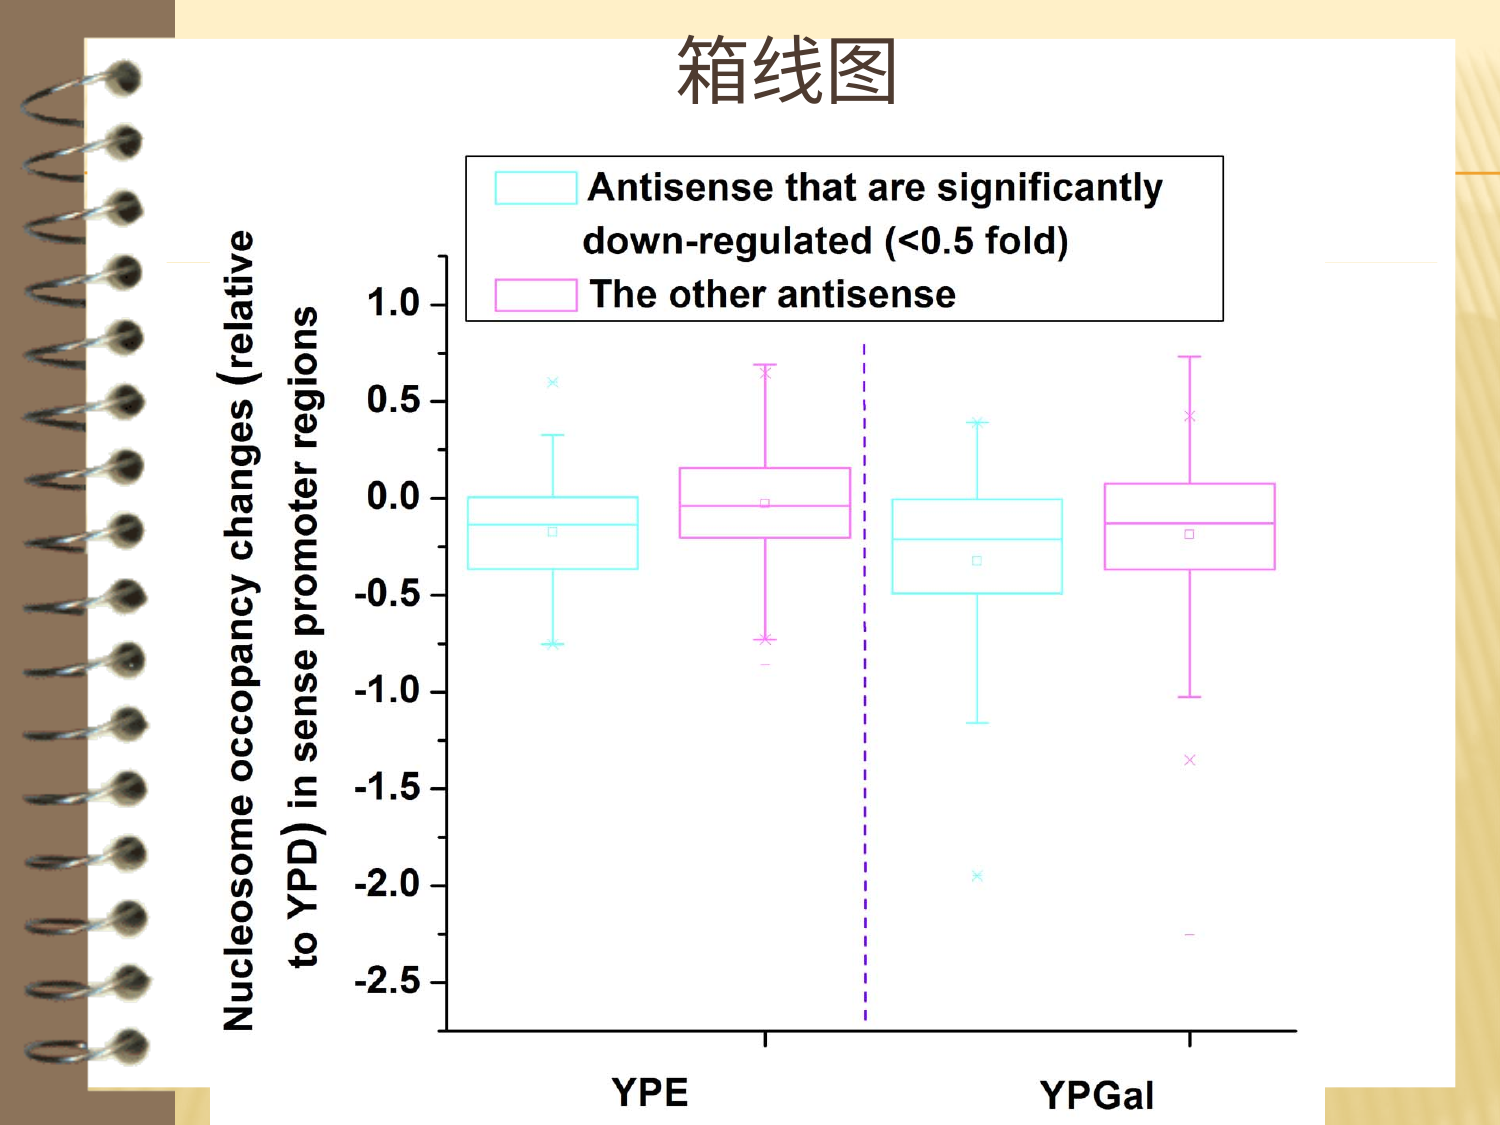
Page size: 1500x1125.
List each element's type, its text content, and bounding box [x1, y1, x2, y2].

picture [0, 0, 175, 1125]
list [210, 135, 1325, 1125]
title 箱线图 [75, 0, 1500, 138]
